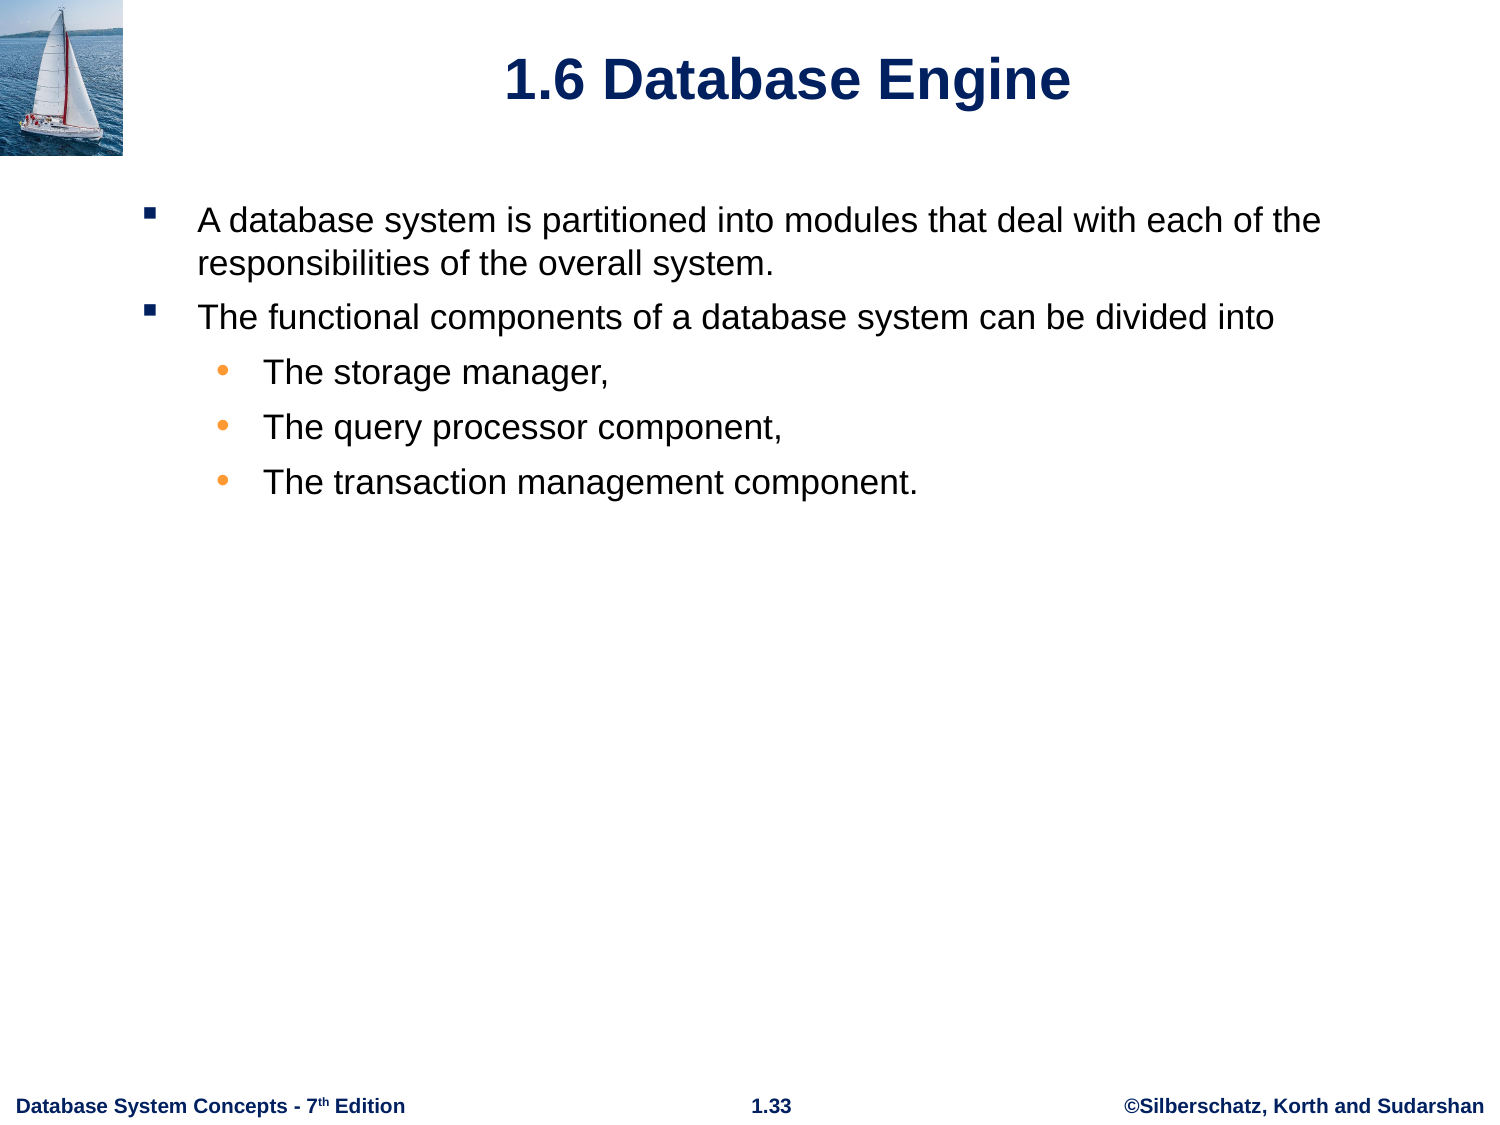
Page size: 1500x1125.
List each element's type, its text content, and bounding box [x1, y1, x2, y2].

title 1.6 Database Engine [125, 18, 1452, 120]
picture [0, 0, 123, 156]
list A database system is partitioned into modules that deal with each of the responsibilities of the overall system. The functional components of a database system can be divided into The storage manager, The query processor component, The transaction management component. [126, 189, 1365, 994]
